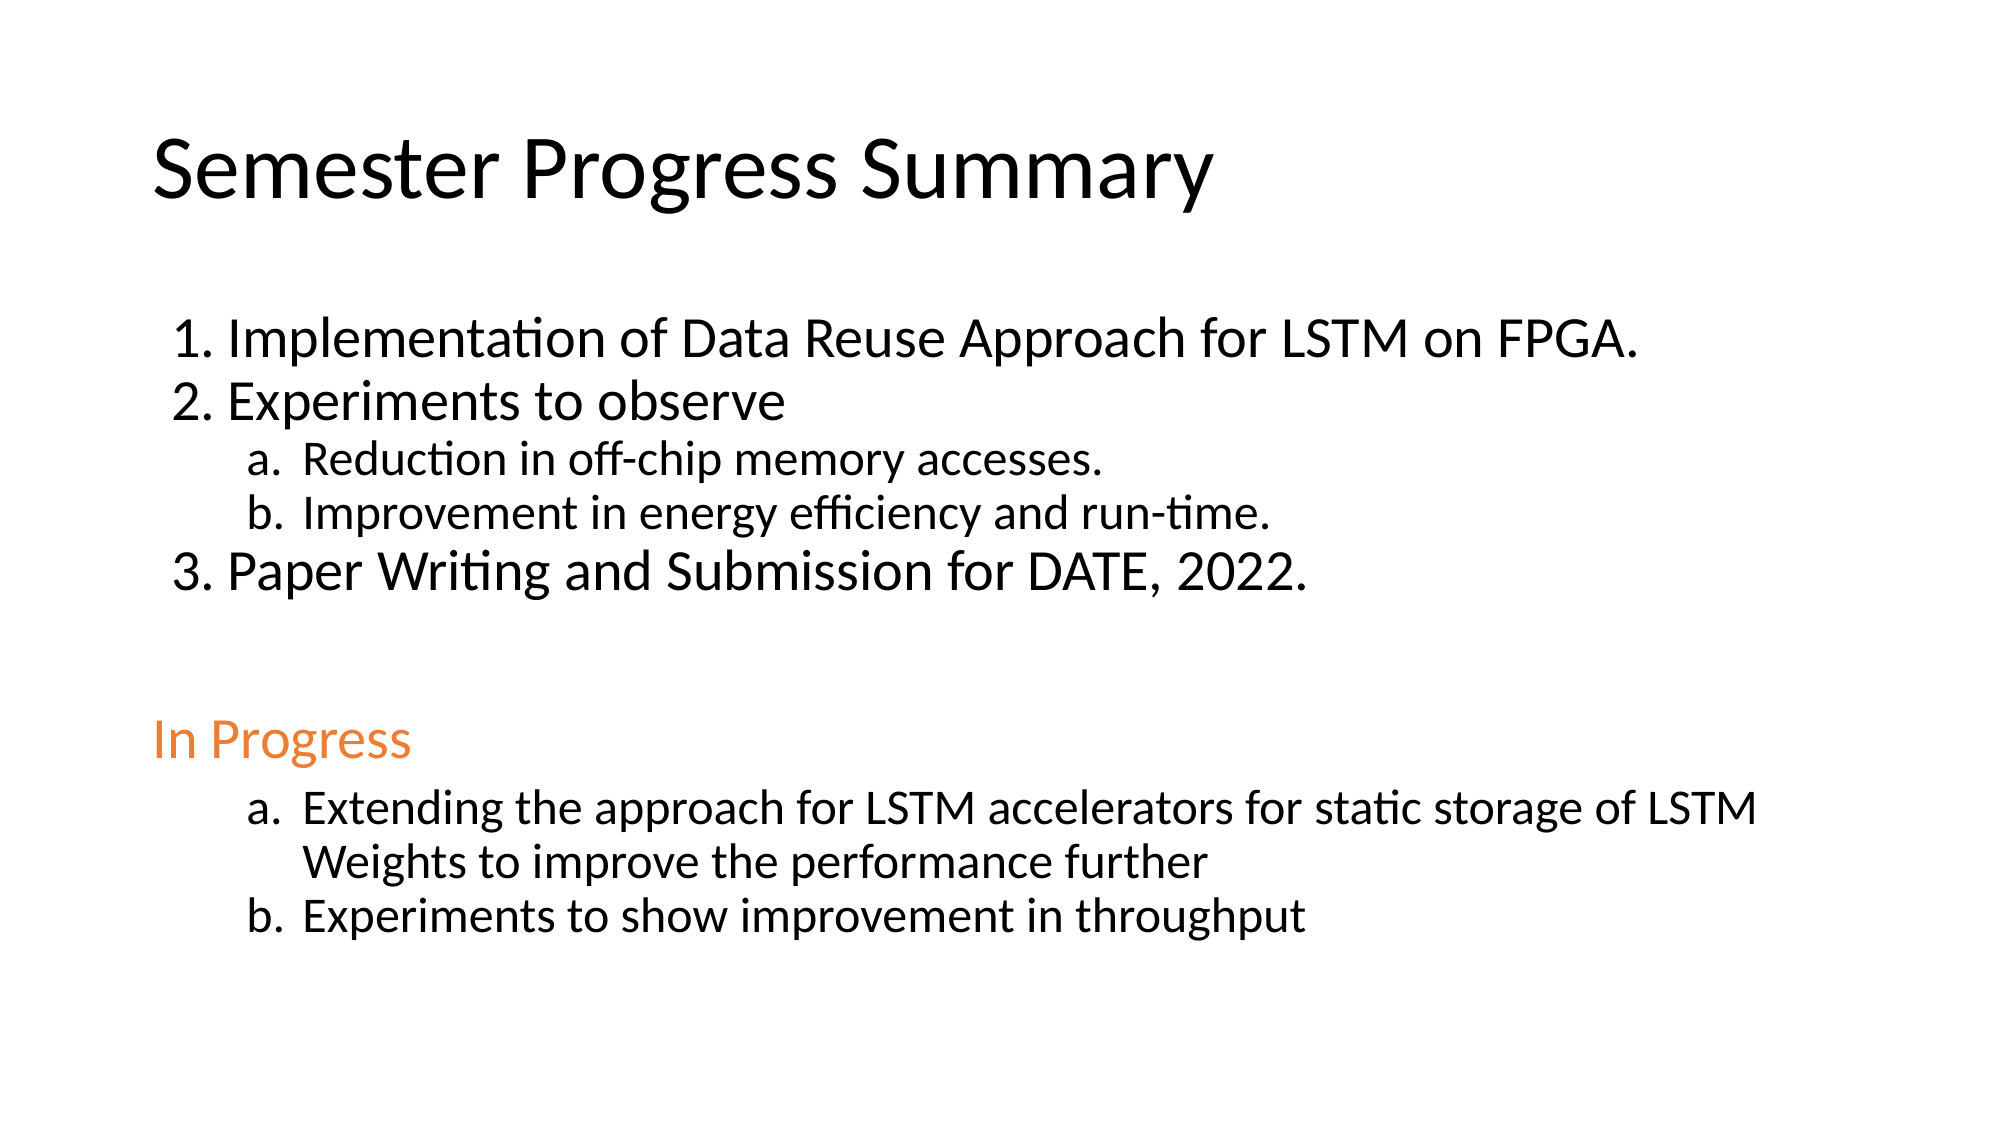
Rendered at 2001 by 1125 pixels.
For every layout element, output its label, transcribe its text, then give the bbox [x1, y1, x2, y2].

list Implementation of Data Reuse Approach for LSTM on FPGA. Experiments to observe Reduction in off-chip memory accesses. Improvement in energy efficiency and run-time. Paper Writing and Submission for DATE, 2022. In Progress Extending the approach for LSTM accelerators for static storage of LSTM Weights to improve the performance further Experiments to show improvement in throughput [137, 299, 1863, 1014]
title Semester Progress Summary [137, 59, 1863, 278]
